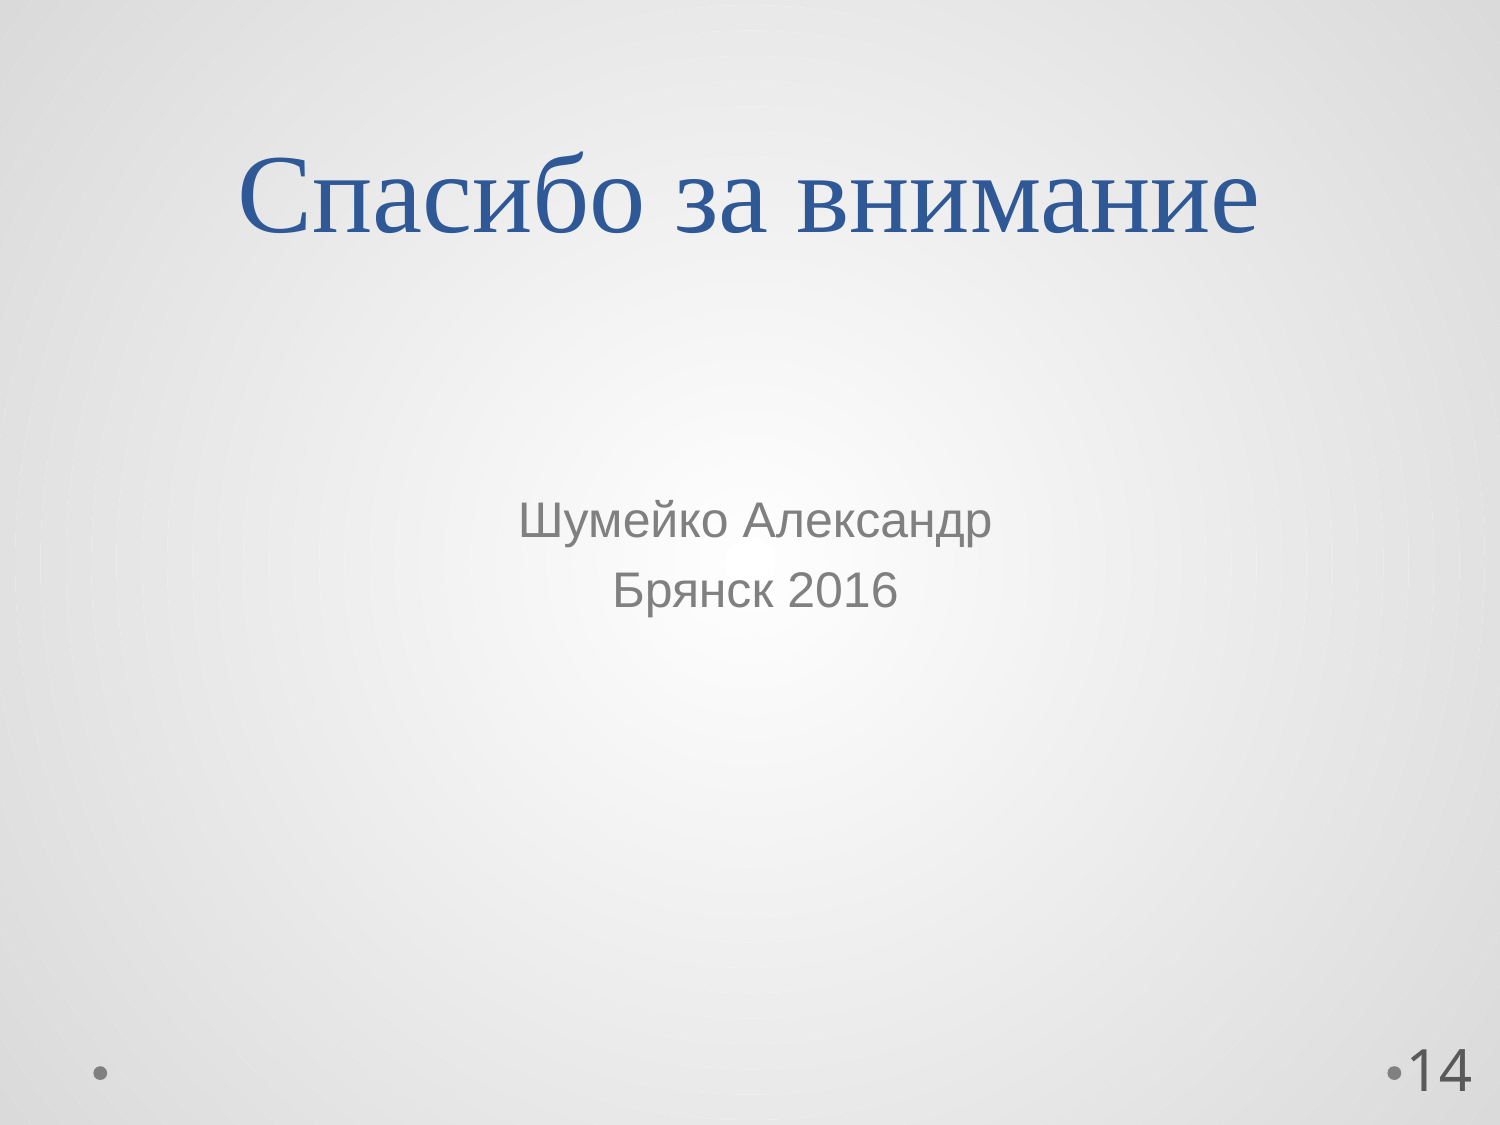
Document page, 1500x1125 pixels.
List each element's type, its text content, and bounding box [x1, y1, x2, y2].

list Шумейко Александр Брянск 2016 [395, 479, 1093, 823]
slide_number 14 [1401, 1042, 1494, 1103]
title Спасибо за внимание [75, 0, 1425, 263]
